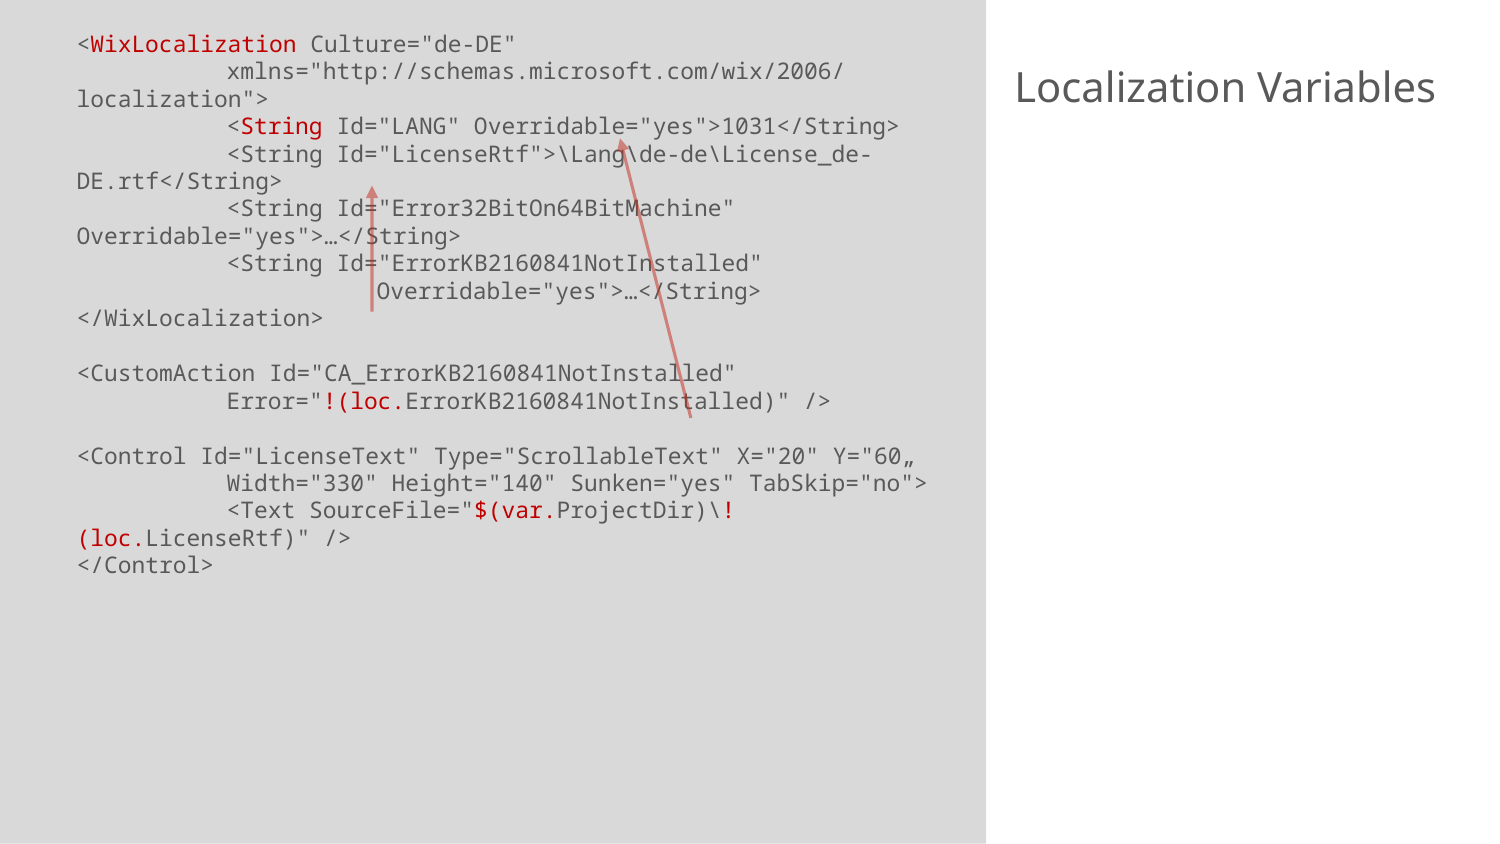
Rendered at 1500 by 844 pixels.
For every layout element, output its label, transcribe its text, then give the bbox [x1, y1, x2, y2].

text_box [619, 138, 691, 418]
list <WixLocalization Culture="de-DE" xmlns="http://schemas.microsoft.com/wix/2006/localization"> <String Id="LANG" Overridable="yes">1031</String> <String Id="LicenseRtf">\Lang\de-de\License_de-DE.rtf</String> <String Id="Error32BitOn64BitMachine" Overridable="yes">…</String> <String Id="ErrorKB2160841NotInstalled" Overridable="yes">…</String> </WixLocalization> <CustomAction Id="CA_ErrorKB2160841NotInstalled" Error="!(loc.ErrorKB2160841NotInstalled)" /> <Control Id="LicenseText" Type="ScrollableText" X="20" Y="60„ Width="330" Height="140" Sunken="yes" TabSkip="no"> <Text SourceFile="$(var.ProjectDir)\!(loc.LicenseRtf)" /> </Control> [76, 29, 951, 804]
title Localization Variables [1014, 29, 1459, 112]
